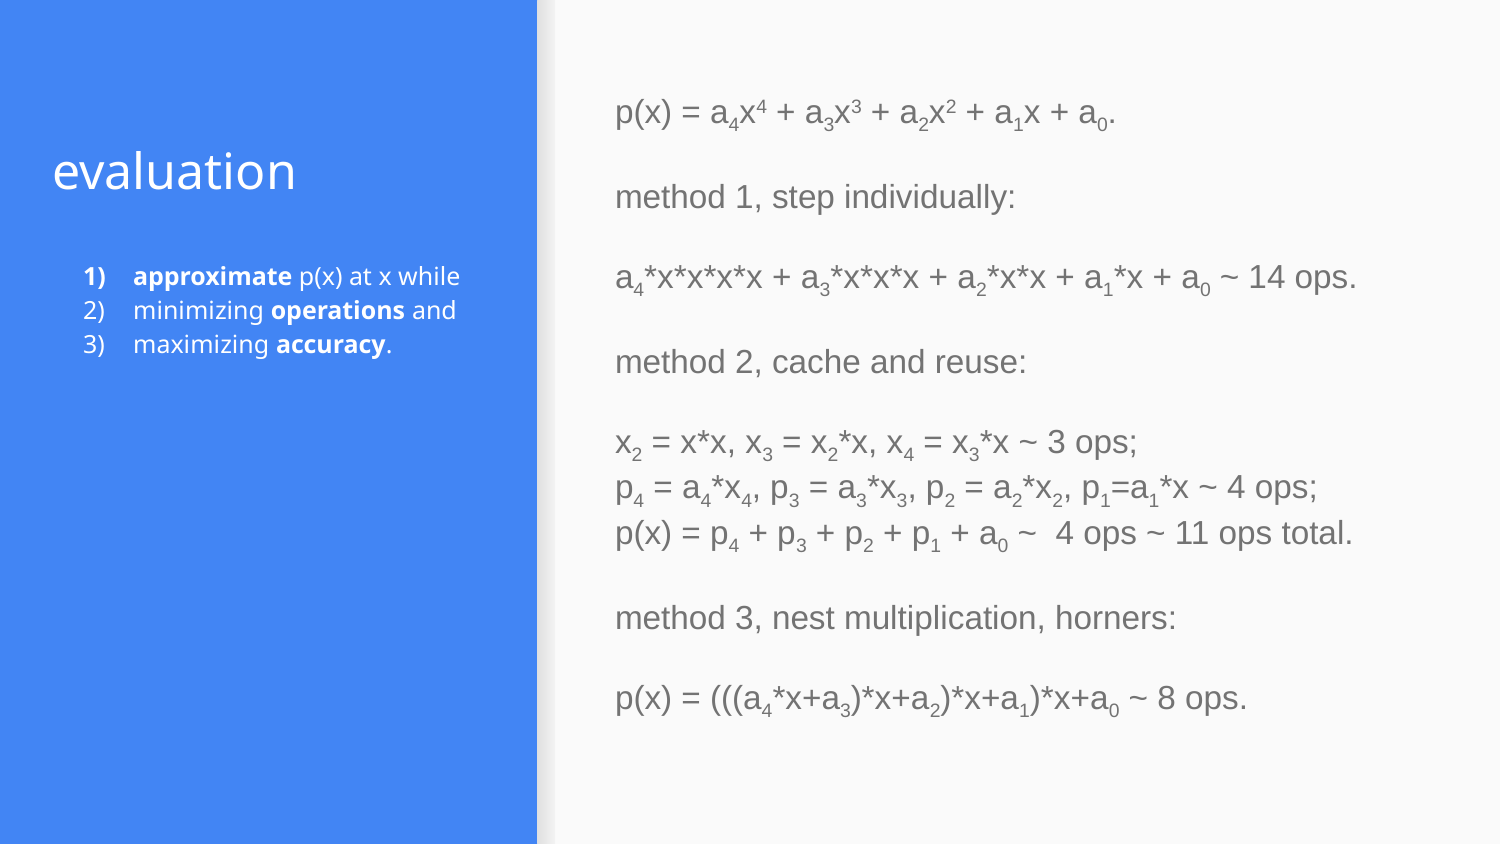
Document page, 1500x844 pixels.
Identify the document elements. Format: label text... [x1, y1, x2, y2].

list approximate p(x) at x while minimizing operations and maximizing accuracy. [43, 240, 504, 760]
title evaluation [37, 58, 498, 216]
text_box p(x) = a4x4 + a3x3 + a2x2 + a1x + a0. method 1, step individually: a4*x*x*x*x + a3*x*x*x + a2*x*x + a1*x + a0 ~ 14 ops. method 2, cache and reuse: x2 = x*x, x3 = x2*x, x4 = x3*x ~ 3 ops; p4 = a4*x4, p3 = a3*x3, p2 = a2*x2, p1=a1*x ~ 4 ops; p(x) = p4 + p3 + p2 + p1 + a0 ~ 4 ops ~ 11 ops total. method 3, nest multiplication, horners: p(x) = (((a4*x+a3)*x+a2)*x+a1)*x+a0 ~ 8 ops. [599, 74, 1425, 750]
